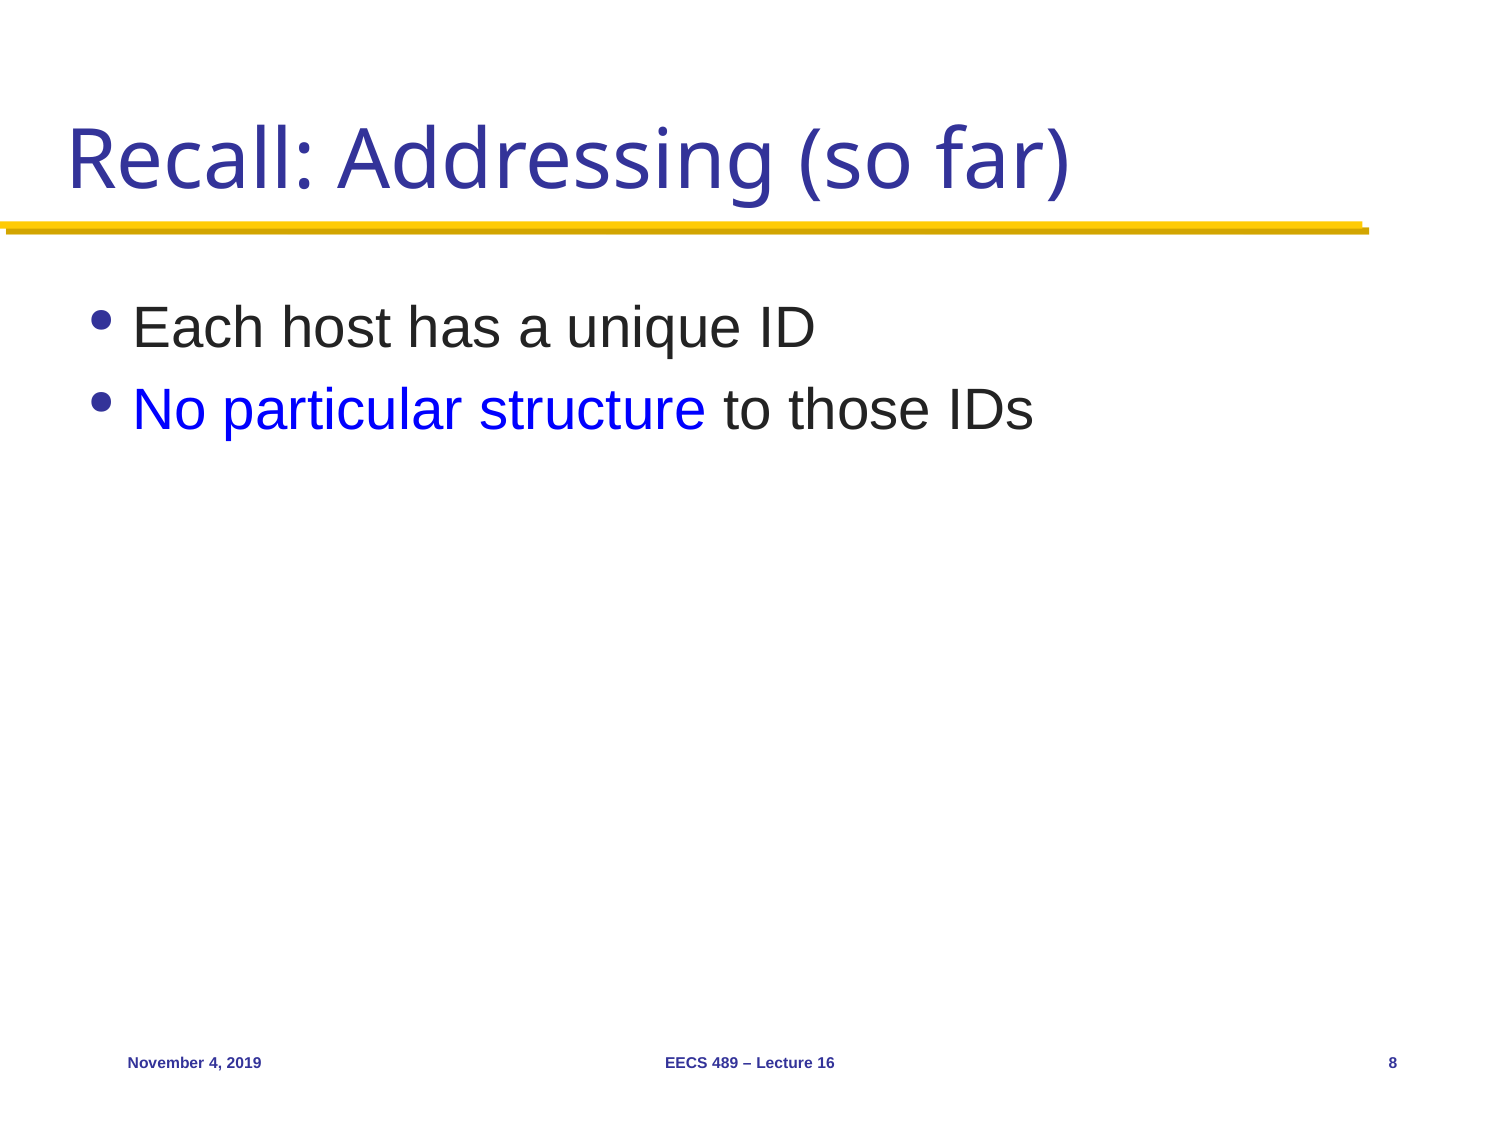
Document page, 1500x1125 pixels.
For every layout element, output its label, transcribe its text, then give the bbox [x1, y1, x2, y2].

title Recall: Addressing (so far) [49, 24, 1451, 213]
slide_number 8 [1312, 1024, 1413, 1101]
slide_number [112, 1024, 426, 1101]
footer EECS 489 – Lecture 16 [512, 1024, 988, 1101]
list Each host has a unique ID No particular structure to those IDs [75, 282, 1425, 1006]
